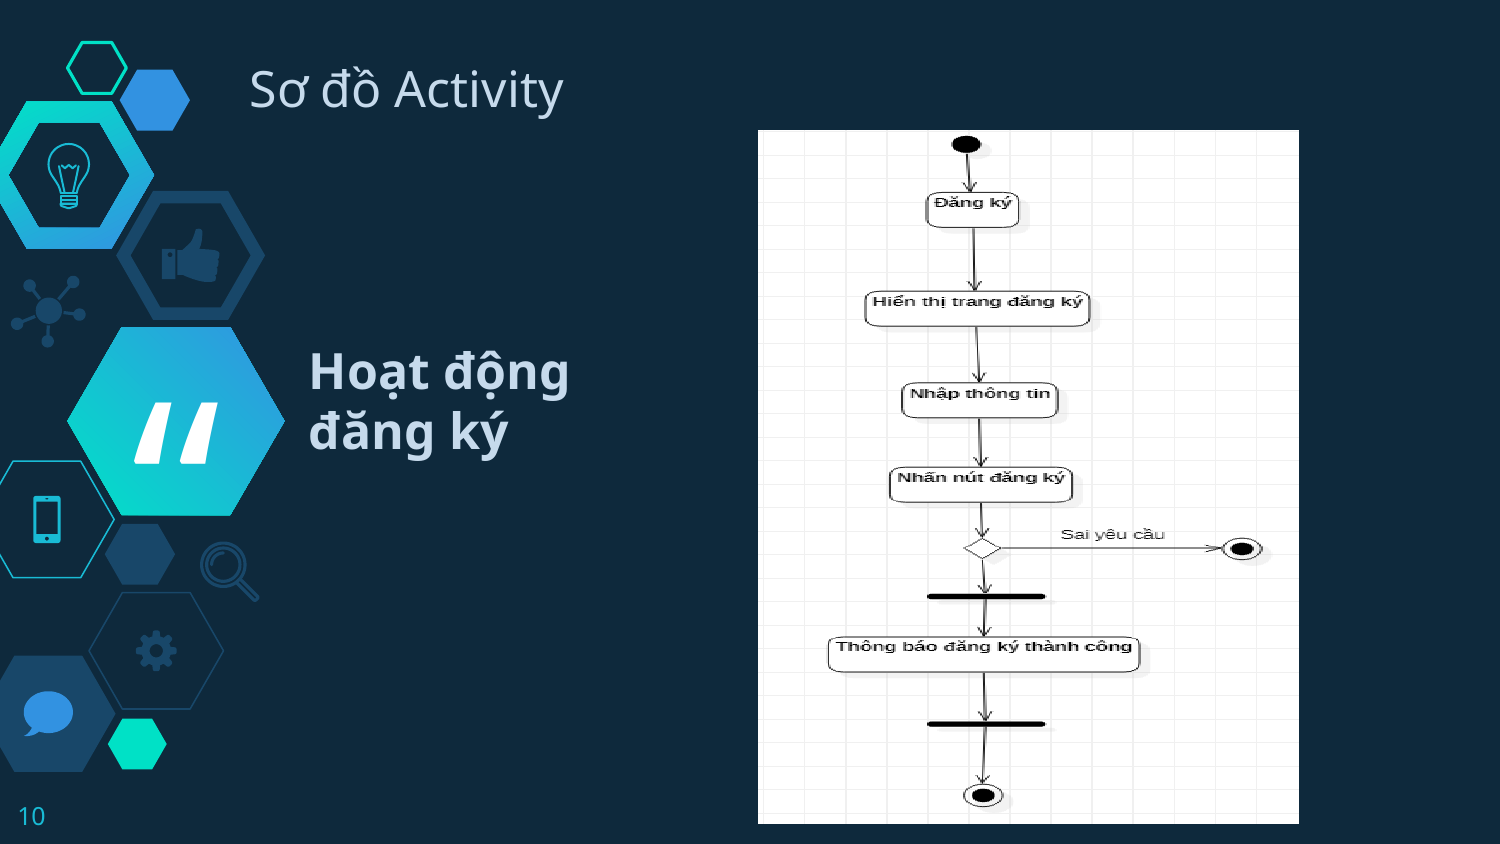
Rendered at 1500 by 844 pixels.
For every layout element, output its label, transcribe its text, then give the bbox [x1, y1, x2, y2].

slide_number 10 [2, 785, 93, 844]
picture [758, 130, 1299, 824]
list Sơ đồ Activity [234, 20, 1266, 155]
text_box Hoạt động đăng ký [293, 165, 621, 633]
